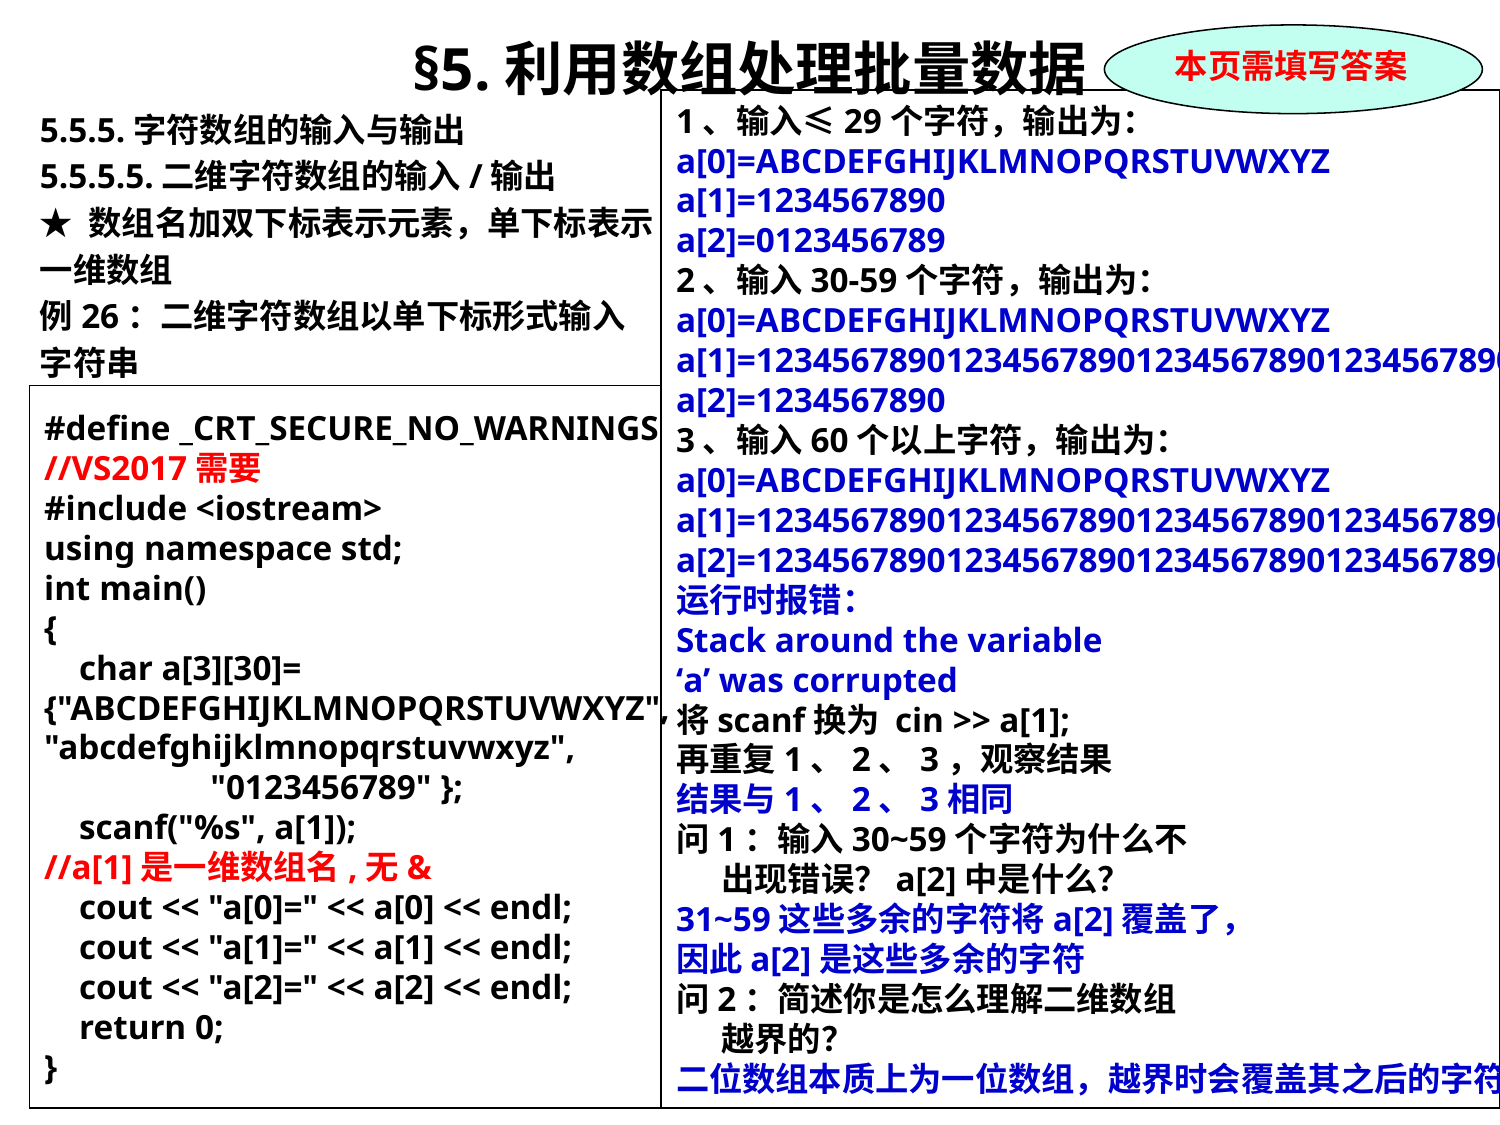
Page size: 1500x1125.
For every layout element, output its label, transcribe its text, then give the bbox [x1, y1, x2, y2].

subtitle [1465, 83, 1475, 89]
subtitle §5.利用数组处理批量数据 5.5.5.字符数组的输入与输出 5.5.5.5.二维字符数组的输入/输出 ★ 数组名加双下标表示元素，单下标表示 一维数组 例26：二维字符数组以单下标形式输入 字符串 [1305, 24, 1475, 56]
text_box #define _CRT_SECURE_NO_WARNINGS //VS2017需要 #include <iostream> using namespace std; int main() { char a[3][30]= {"ABCDEFGHIJKLMNOPQRSTUVWXYZ", "abcdefghijklmnopqrstuvwxyz", "0123456789" }; scanf("%s", a[1]); //a[1]是一维数组名,无& cout << "a[0]=" << a[0] << endl; cout << "a[1]=" << a[1] << endl; cout << "a[2]=" << a[2] << endl; return 0; } [29, 385, 661, 1108]
subtitle §5.利用数组处理批量数据 5.5.5.字符数组的输入与输出 5.5.5.5.二维字符数组的输入/输出 ★ 数组名加双下标表示元素，单下标表示 一维数组 例26：二维字符数组以单下标形式输入 字符串 [24, 24, 1282, 1100]
text_box 本页需填写答案 [1104, 24, 1483, 114]
text_box 1、输入≤29个字符，输出为： a[0]=ABCDEFGHIJKLMNOPQRSTUVWXYZ a[1]=1234567890 a[2]=0123456789 2、输入30-59个字符，输出为： a[0]=ABCDEFGHIJKLMNOPQRSTUVWXYZ a[1]=1234567890123456789012345678901234567890 a[2]=1234567890 3、输入60个以上字符，输出为： a[0]=ABCDEFGHIJKLMNOPQRSTUVWXYZ a[1]=1234567890123456789012345678901234567890123456789012345678901234567890 a[2]=1234567890123456789012345678901234567890 运行时报错： Stack around the variable ‘a’ was corrupted 将scanf换为 cin >> a[1]; 再重复1、2、3，观察结果 结果与1、2、3相同 问1：输入30~59个字符为什么不 出现错误？a[2]中是什么？ 31~59这些多余的字符将a[2]覆盖了， 因此a[2]是这些多余的字符 问2：简述你是怎么理解二维数组 越界的？ 二位数组本质上为一位数组，越界时会覆盖其之后的字符 [661, 89, 1500, 1108]
